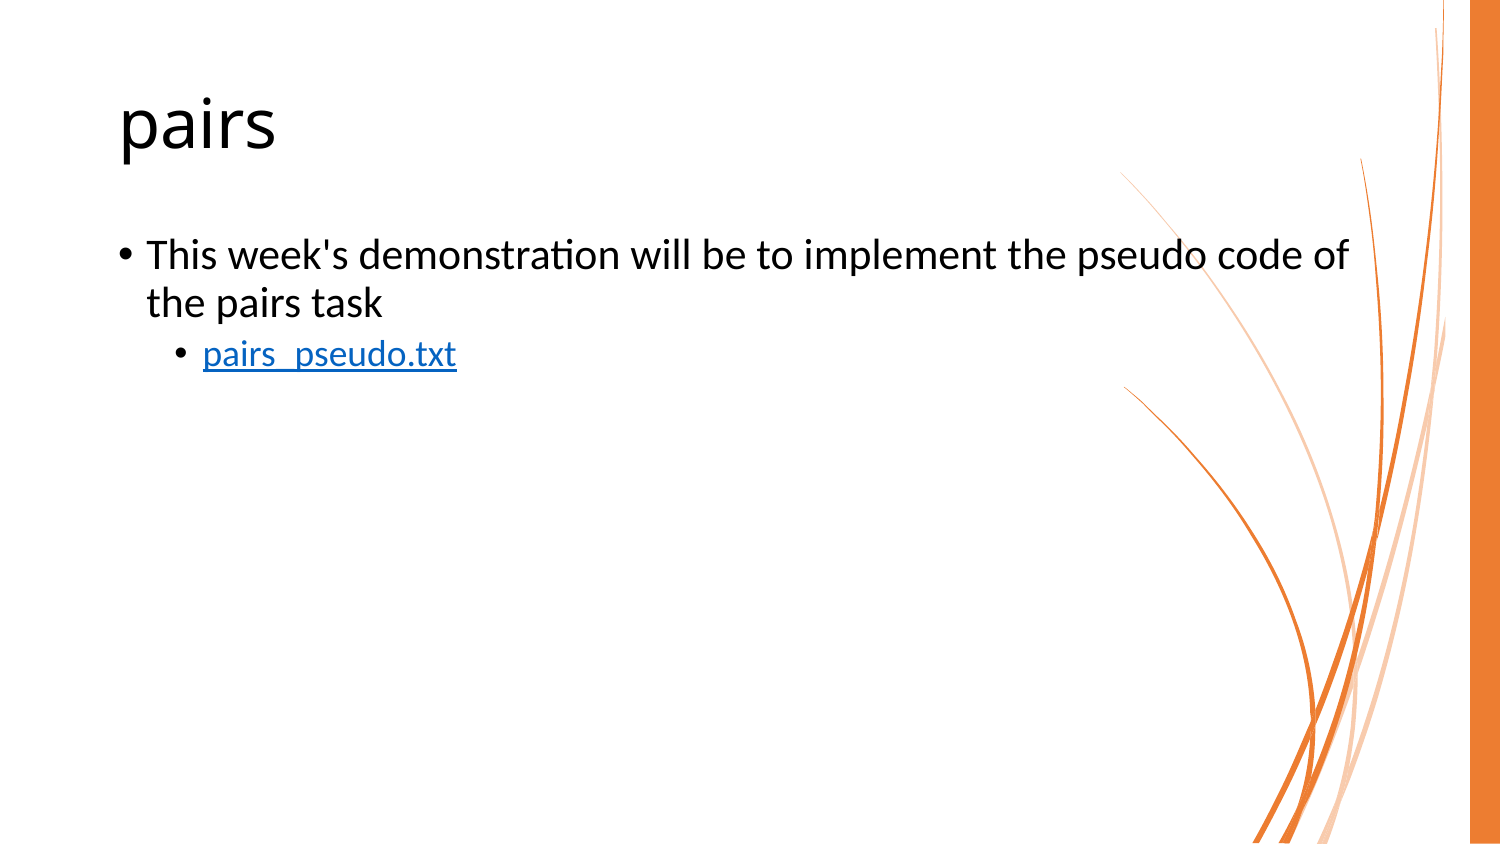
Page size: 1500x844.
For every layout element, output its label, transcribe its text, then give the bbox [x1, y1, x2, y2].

list This week's demonstration will be to implement the pseudo code of the pairs task pairs_pseudo.txt [103, 224, 1397, 760]
title pairs [103, 44, 1397, 208]
